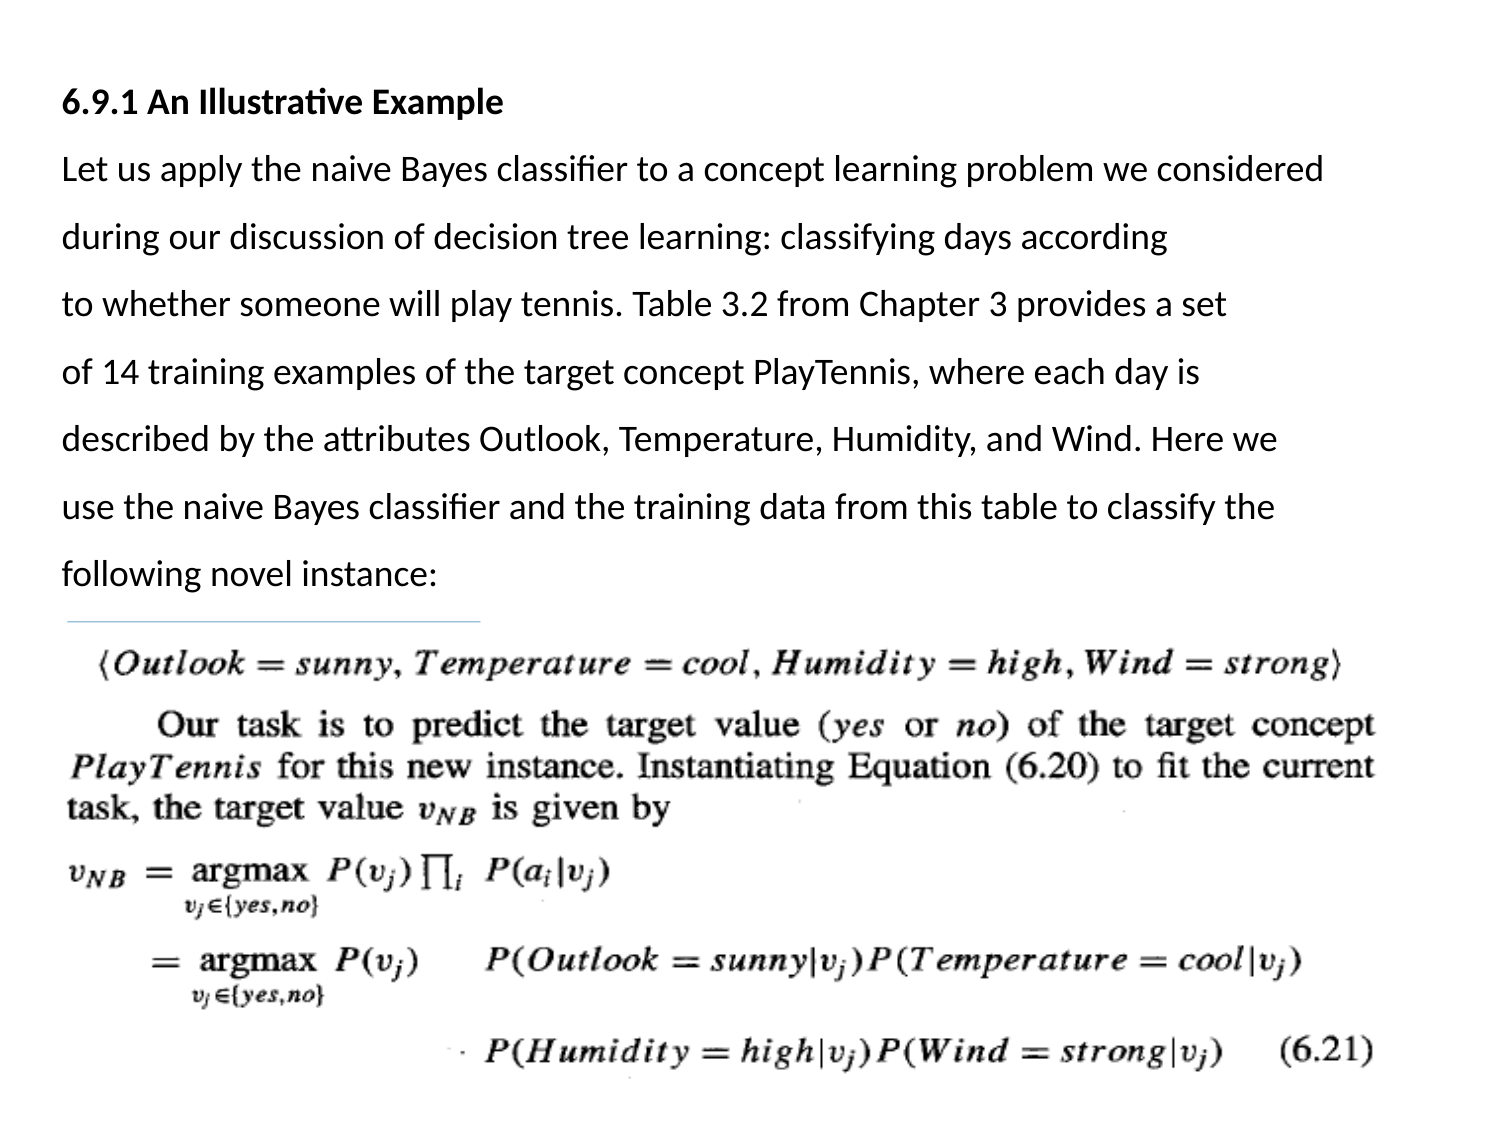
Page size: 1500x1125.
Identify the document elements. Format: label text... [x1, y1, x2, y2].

text_box 6.9.1 An Illustrative Example Let us apply the naive Bayes classifier to a concept learning problem we considered during our discussion of decision tree learning: classifying days according to whether someone will play tennis. Table 3.2 from Chapter 3 provides a set of 14 training examples of the target concept PlayTennis, where each day is described by the attributes Outlook, Temperature, Humidity, and Wind. Here we use the naive Bayes classifier and the training data from this table to classify the following novel instance: [46, 46, 1430, 602]
picture [46, 620, 1419, 1091]
